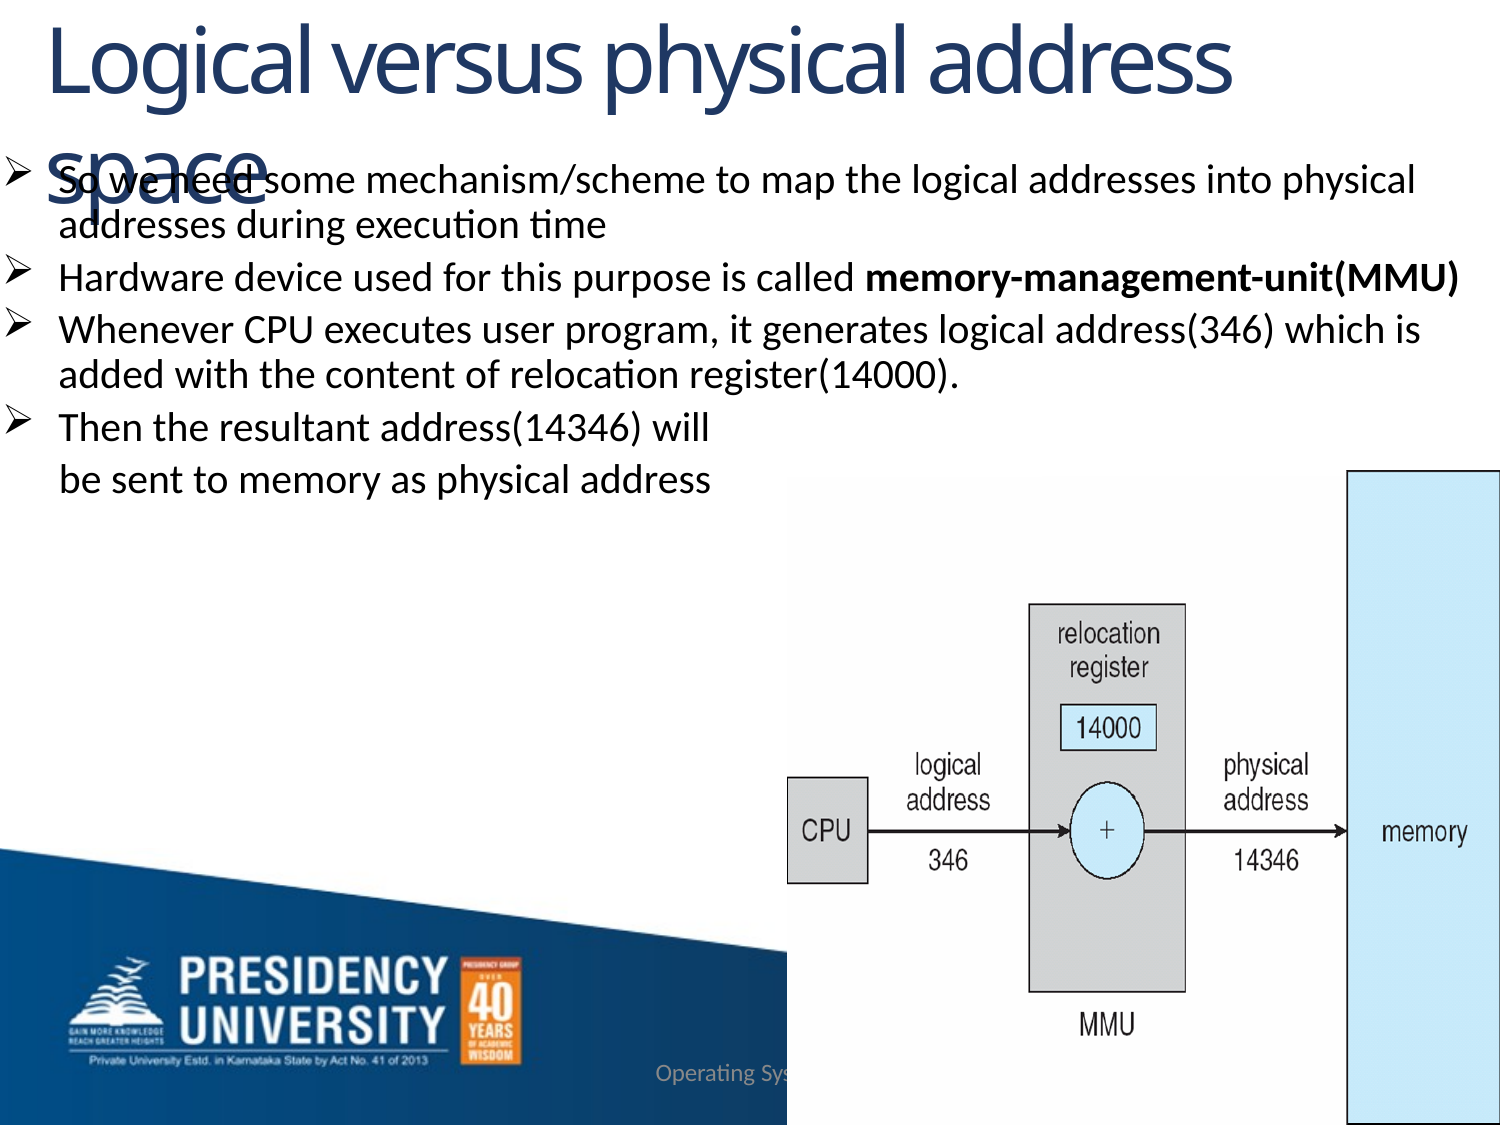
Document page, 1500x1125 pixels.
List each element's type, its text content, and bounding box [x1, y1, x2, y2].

picture [0, 469, 1500, 1125]
text_box Operating Systems [653, 1060, 782, 1087]
title Logical versus physical address space [42, 0, 1466, 149]
text_box So we need some mechanism/scheme to map the logical addresses into physical addresses during execution time Hardware device used for this purpose is called memory-management-unit(MMU) Whenever CPU executes user program, it generates logical address(346) which is added with the content of relocation register(14000). Then the resultant address(14346) will be sent to memory as physical address [0, 149, 1500, 661]
